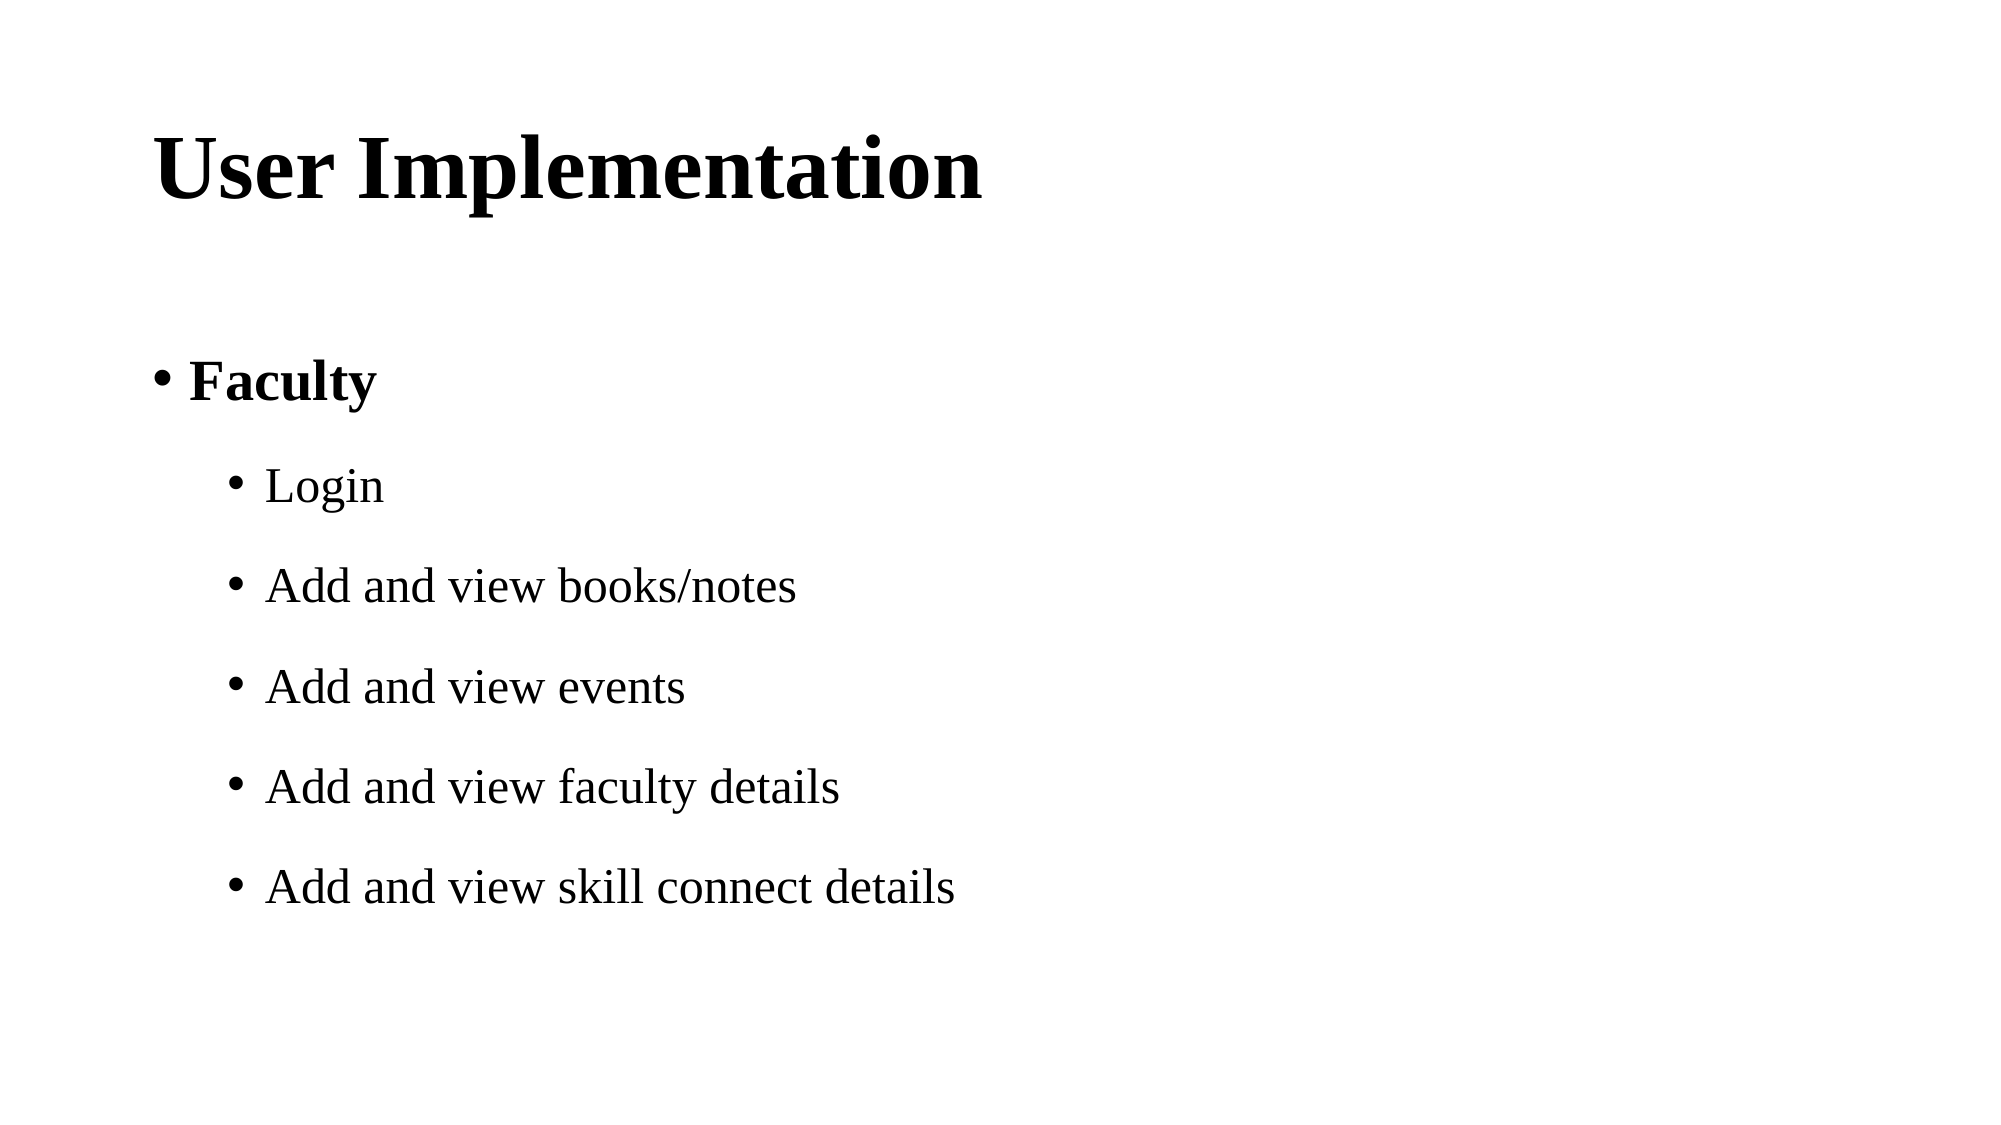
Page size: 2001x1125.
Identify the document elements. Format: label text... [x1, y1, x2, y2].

list Faculty Login Add and view books/notes Add and view events Add and view faculty details Add and view skill connect details [137, 299, 1863, 1014]
title User Implementation [137, 59, 1863, 278]
